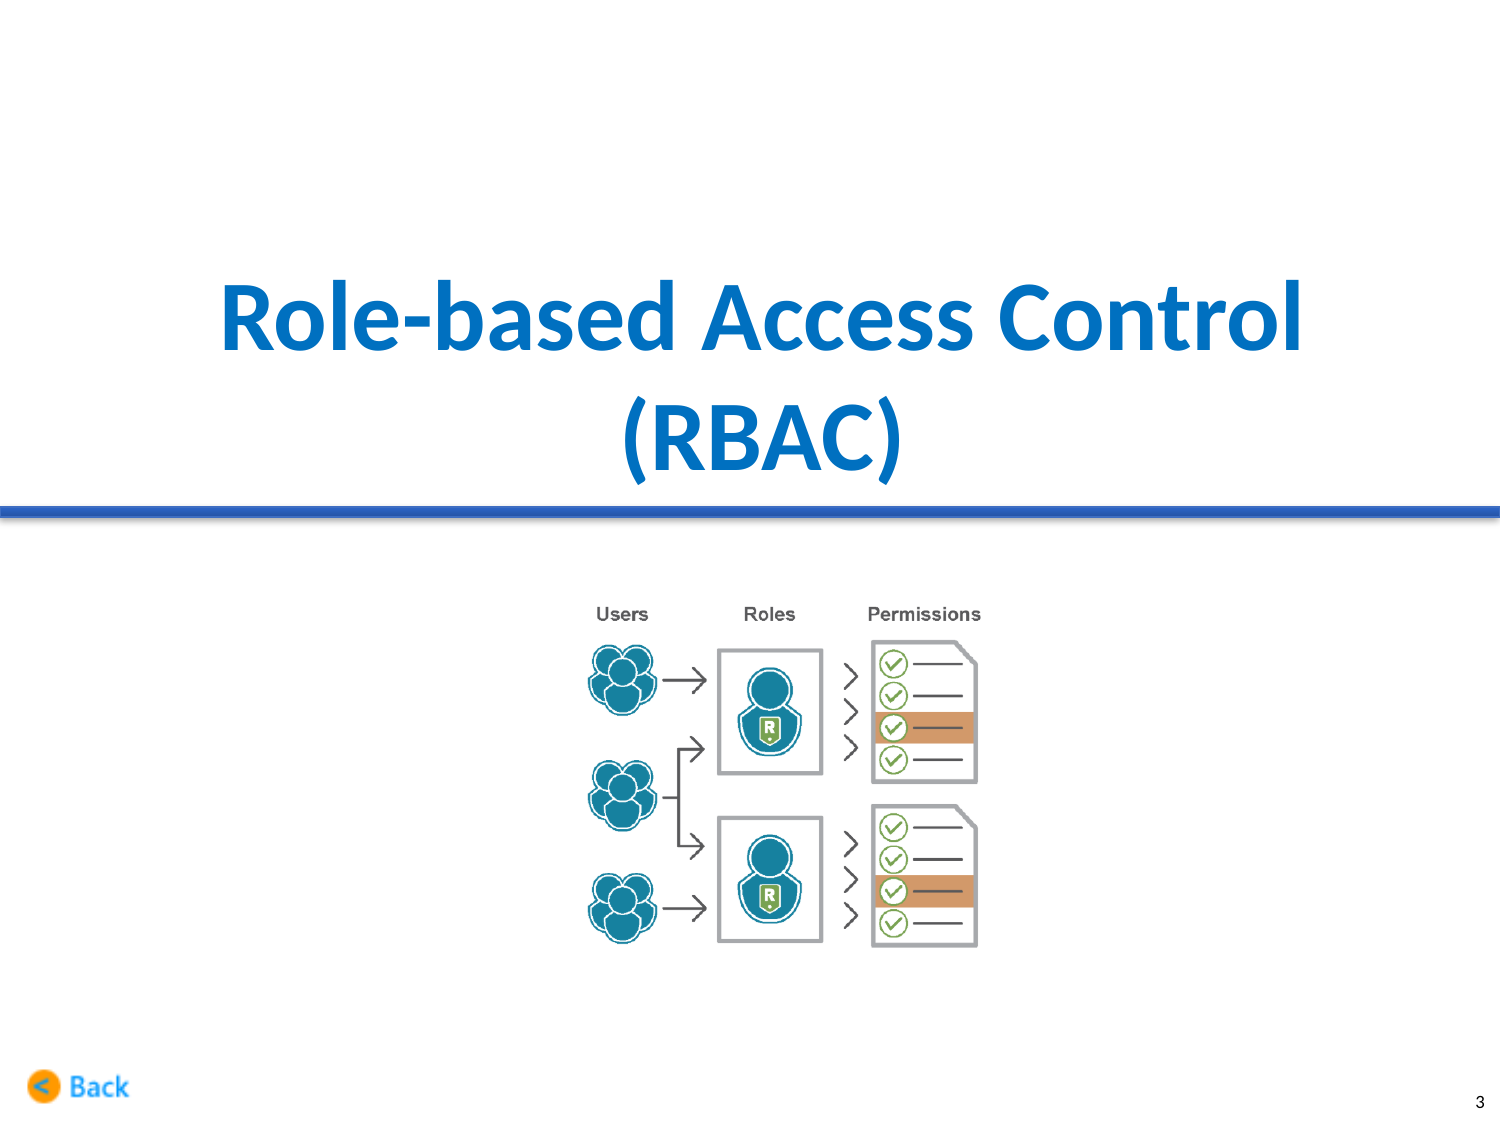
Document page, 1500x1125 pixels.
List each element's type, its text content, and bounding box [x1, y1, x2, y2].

picture [26, 1066, 150, 1108]
slide_number 3 [1437, 1082, 1500, 1124]
title Role-based Access Control (RBAC) [124, 249, 1401, 492]
picture [574, 599, 981, 953]
